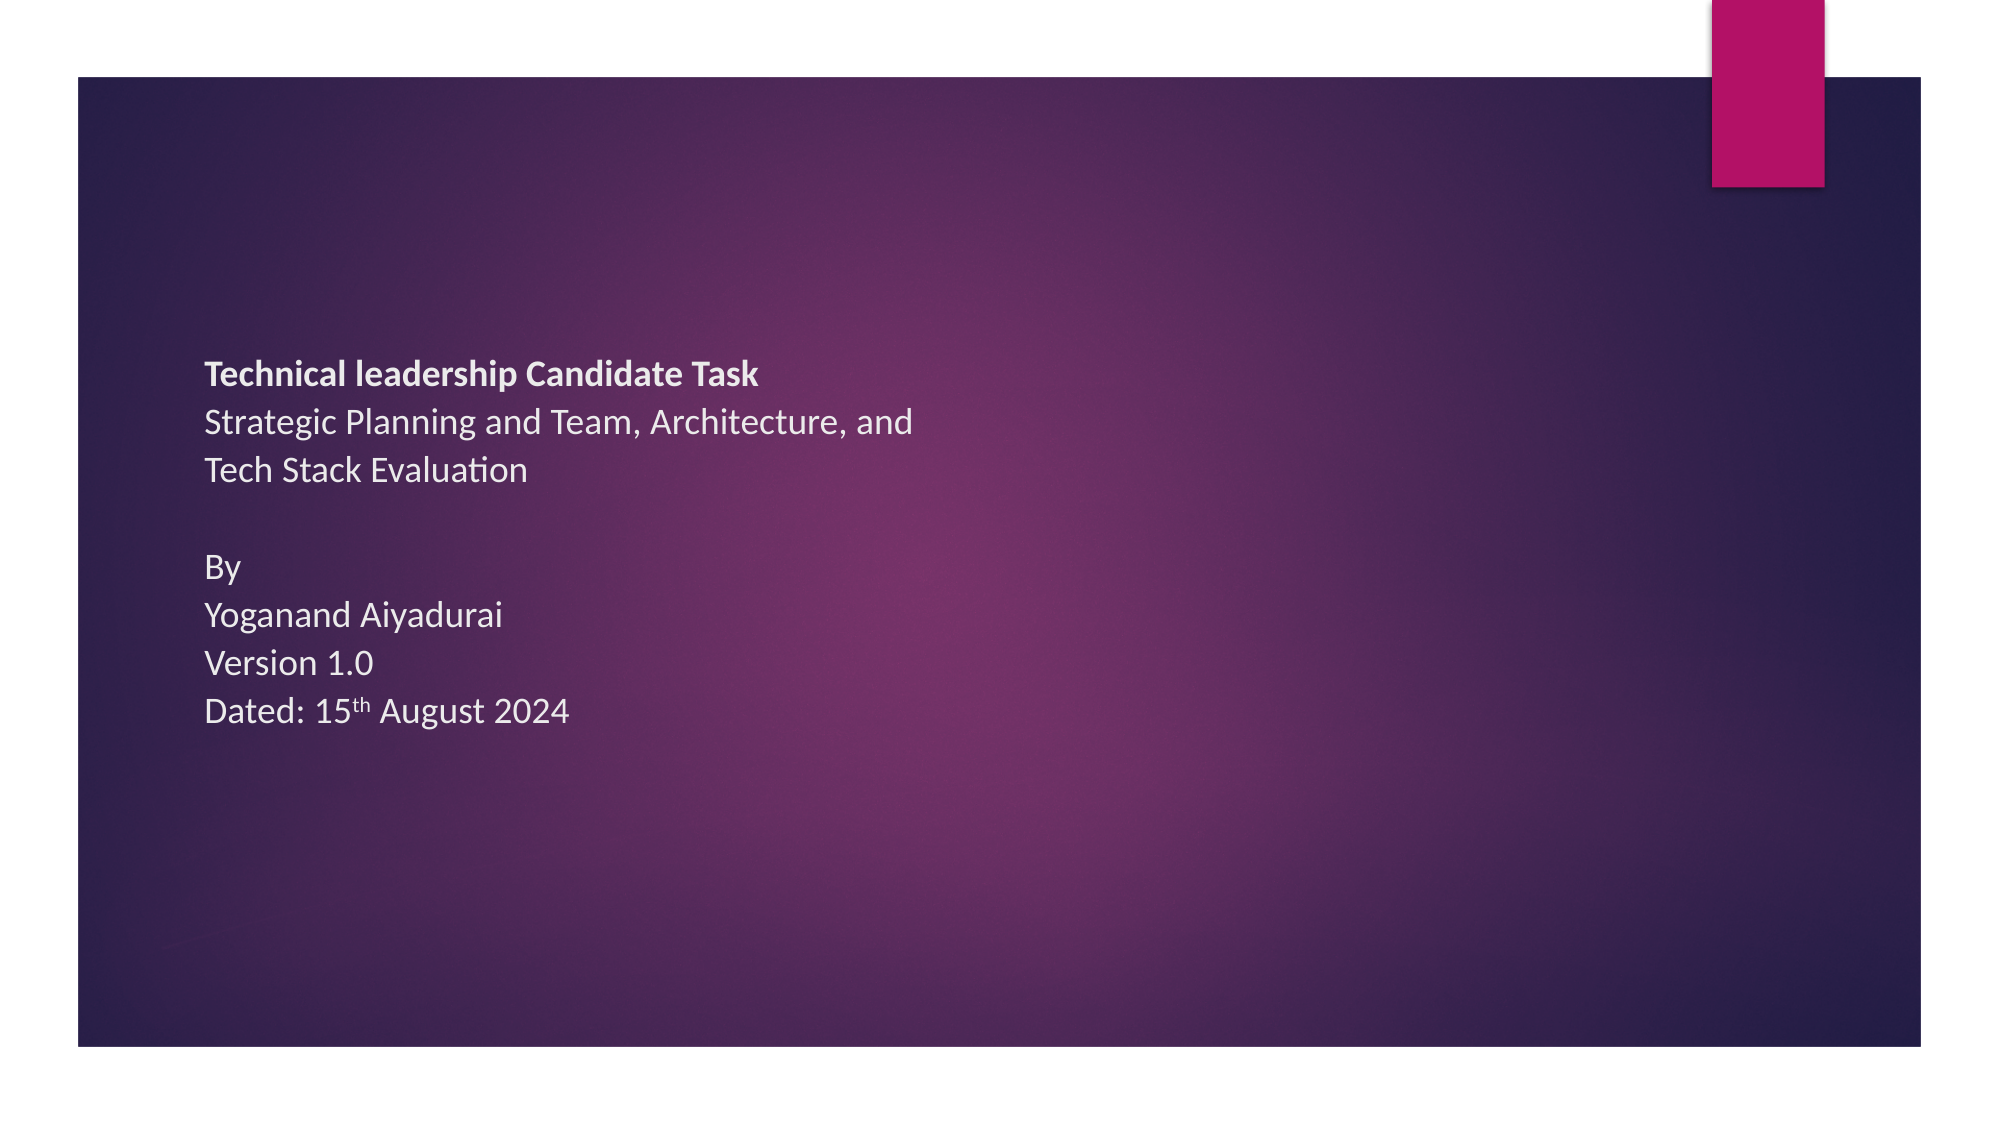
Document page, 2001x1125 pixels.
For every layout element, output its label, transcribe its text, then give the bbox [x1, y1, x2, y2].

title Technical leadership Candidate Task Strategic Planning and Team, Architecture, and Tech Stack Evaluation By Yoganand Aiyadurai Version 1.0 Dated: 15th August 2024 [189, 344, 1638, 784]
